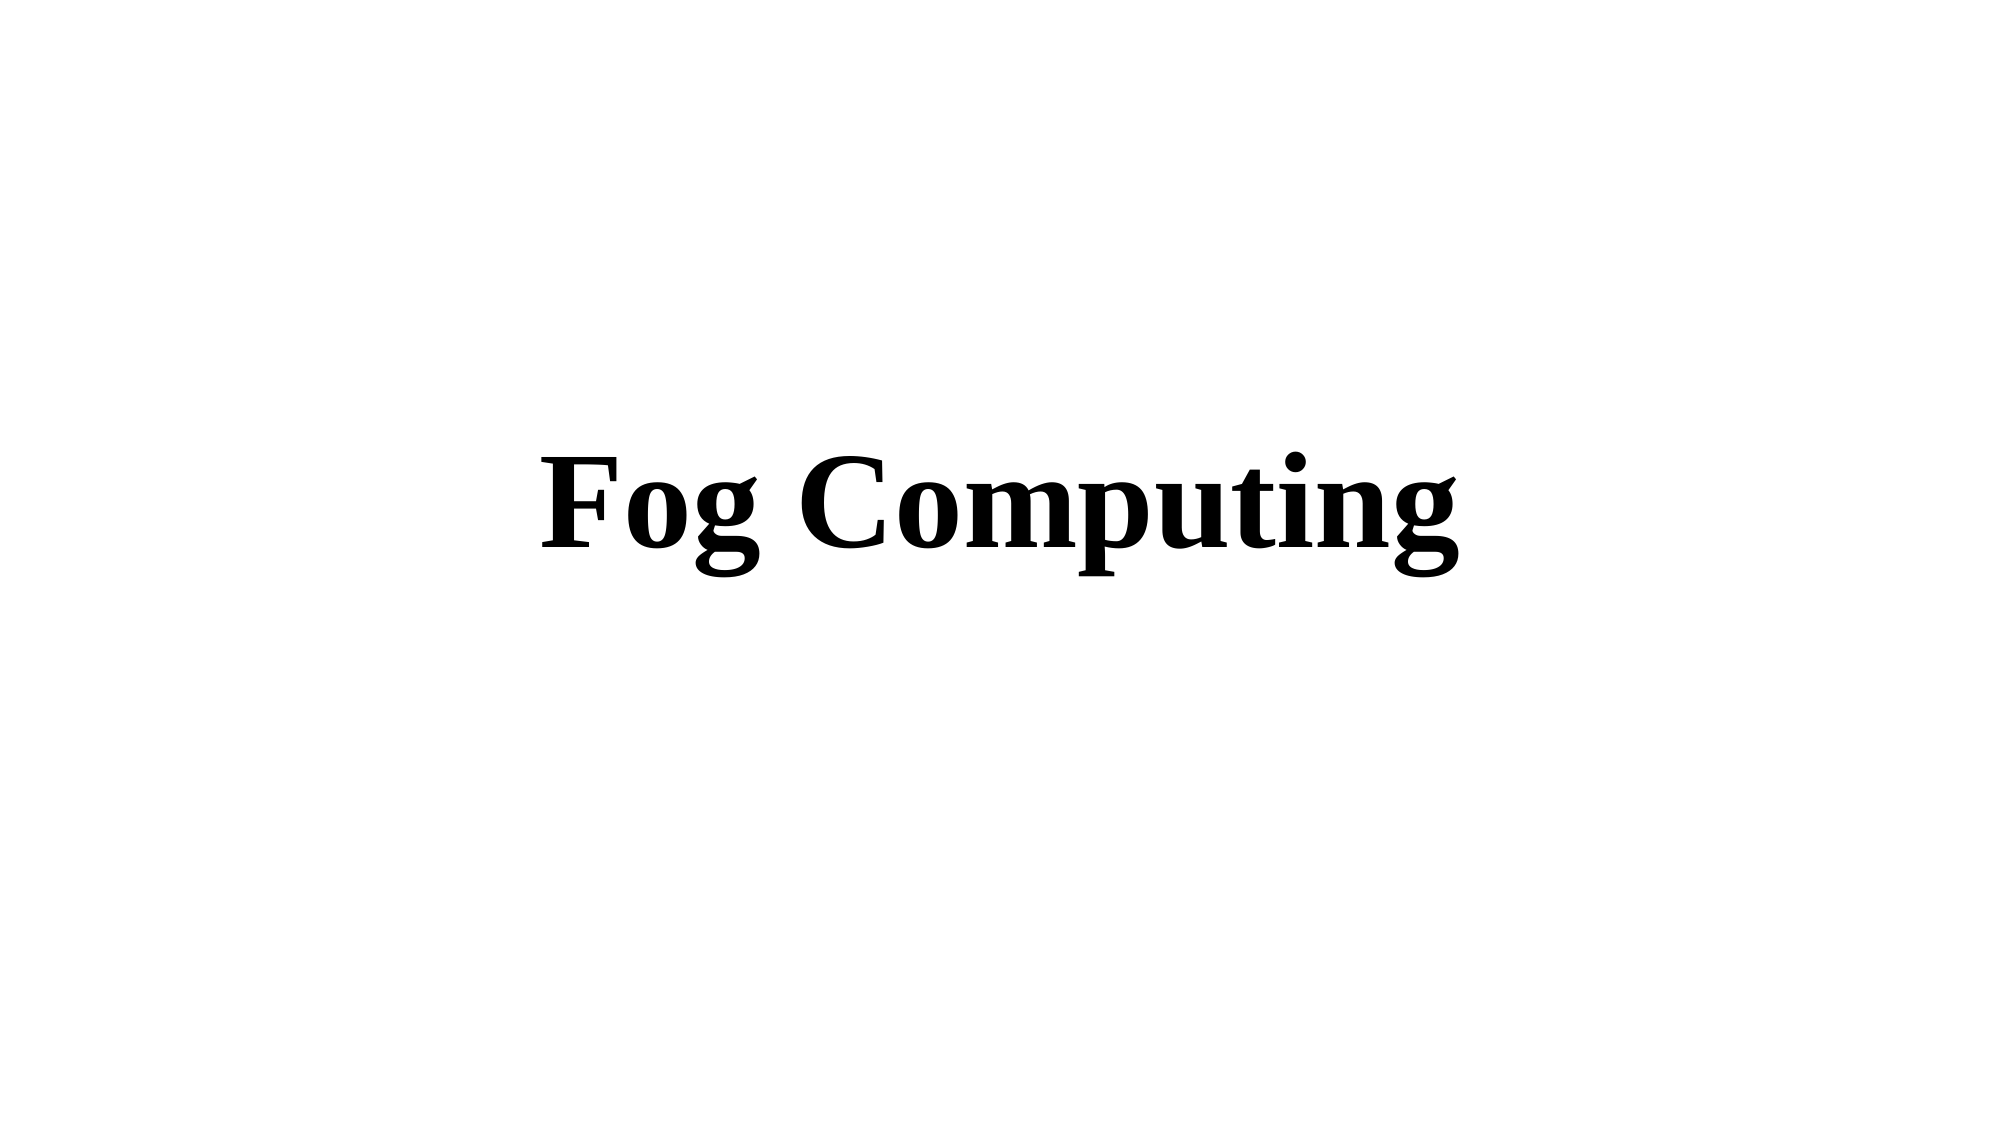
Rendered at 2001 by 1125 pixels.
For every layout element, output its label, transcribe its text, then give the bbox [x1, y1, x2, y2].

title Fog Computing [249, 193, 1750, 585]
